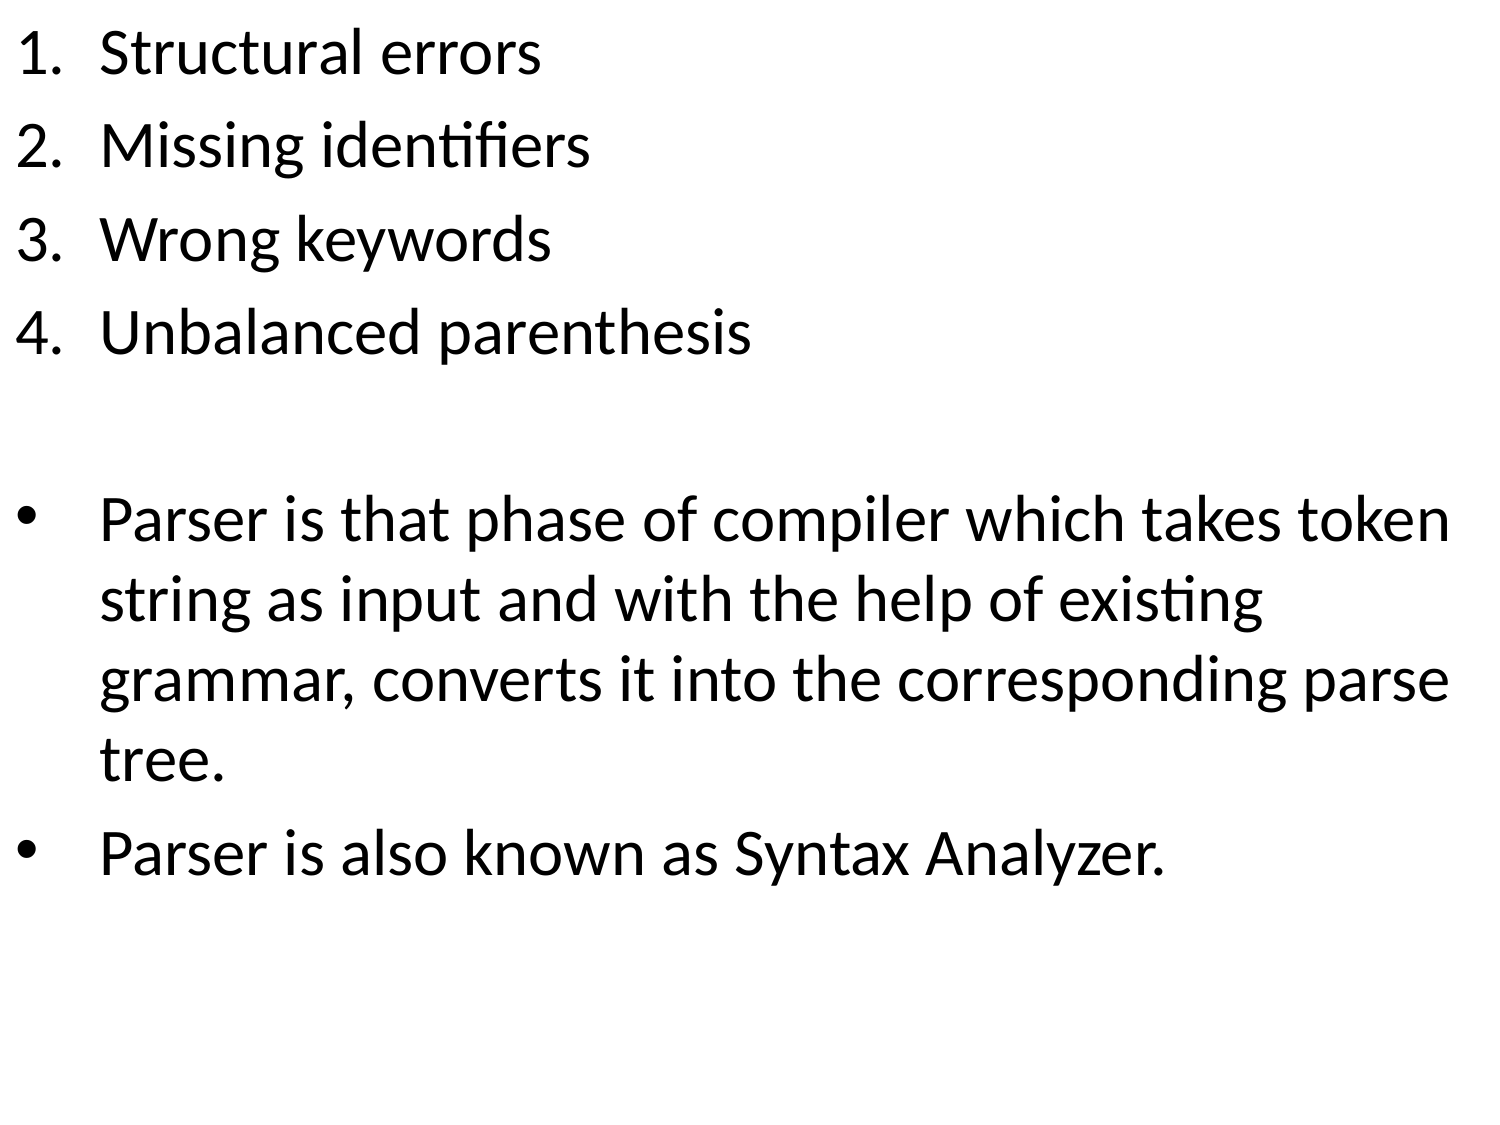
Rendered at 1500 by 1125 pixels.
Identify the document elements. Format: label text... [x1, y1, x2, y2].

list Structural errors Missing identifiers Wrong keywords Unbalanced parenthesis Parser is that phase of compiler which takes token string as input and with the help of existing grammar, converts it into the corresponding parse tree. Parser is also known as Syntax Analyzer. [0, 0, 1500, 1125]
